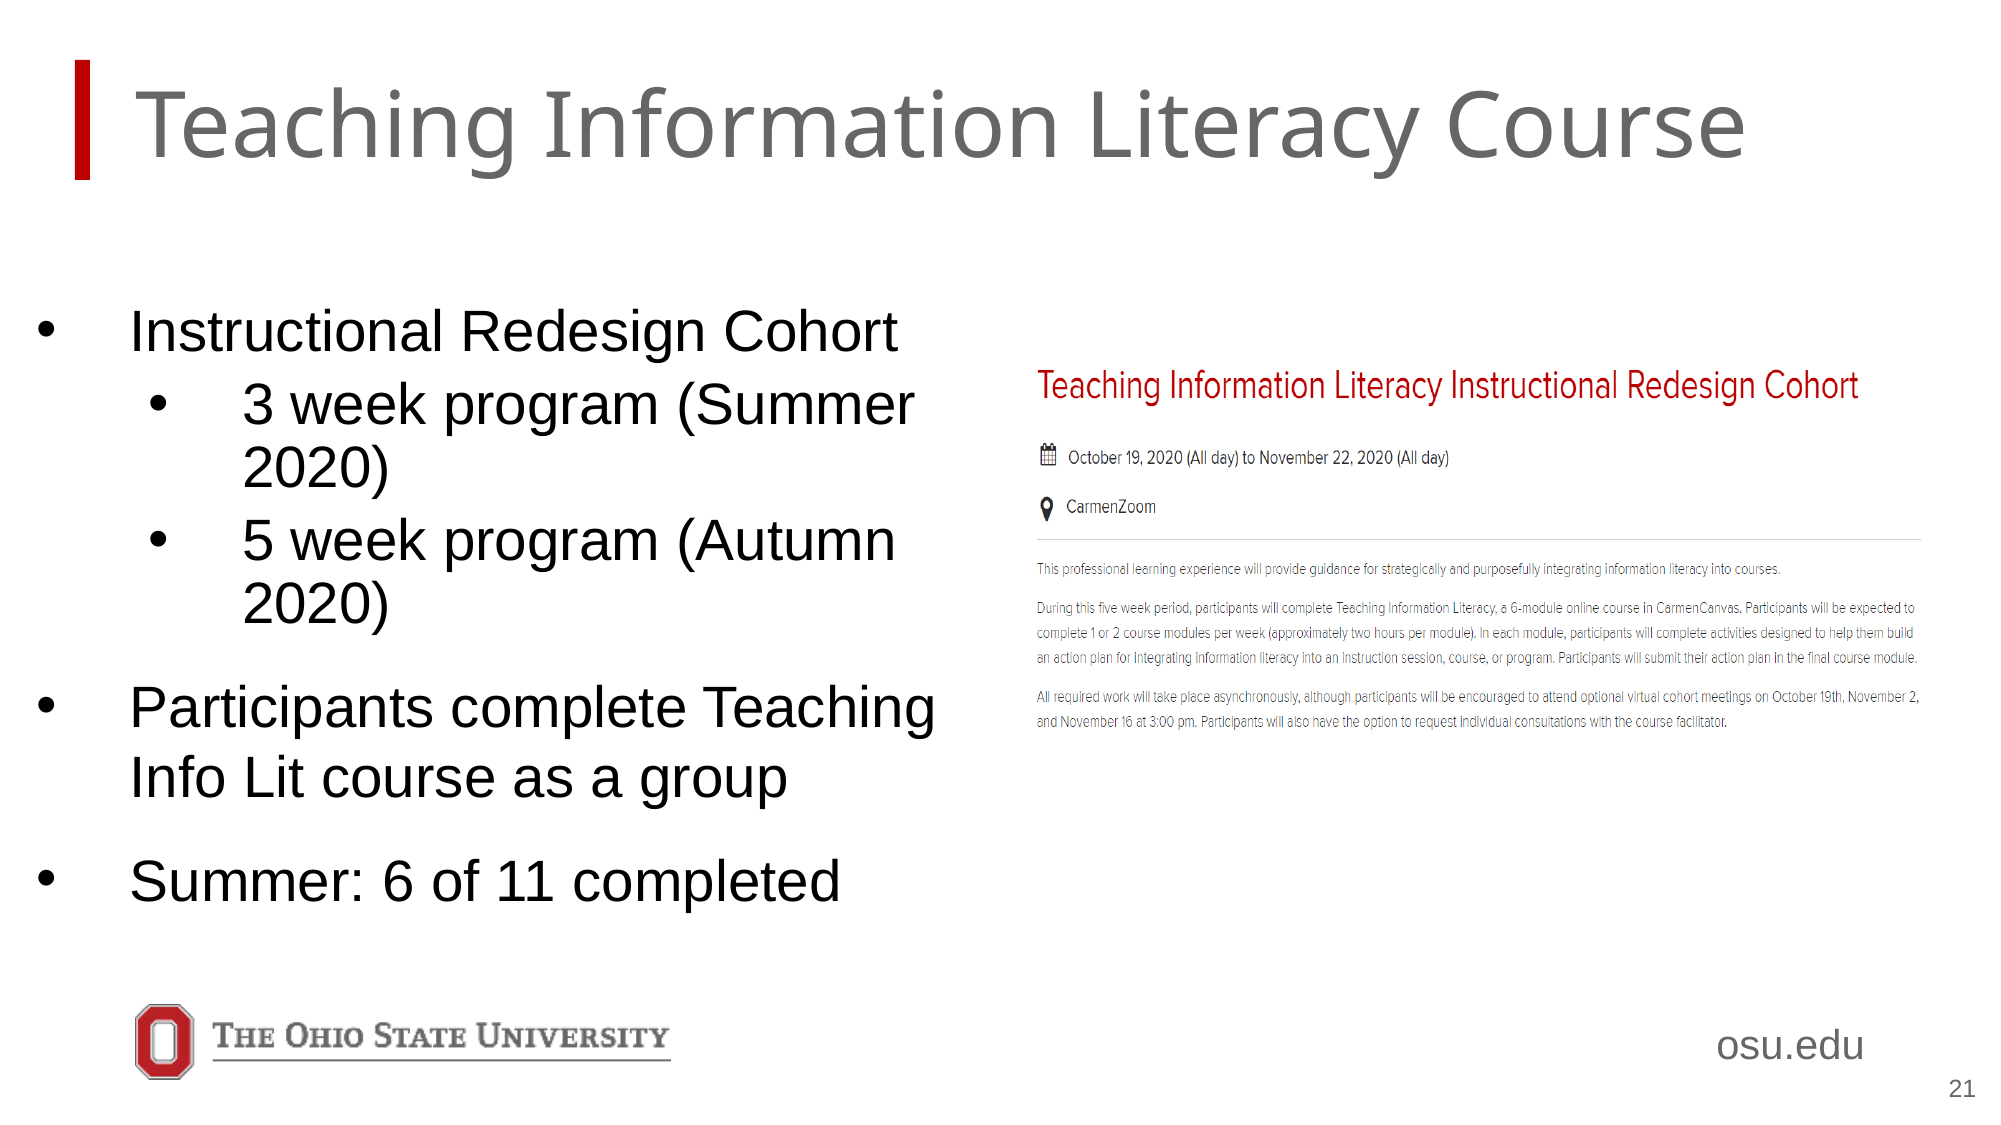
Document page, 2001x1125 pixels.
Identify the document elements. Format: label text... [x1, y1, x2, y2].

title Teaching Information Literacy Course [0, 29, 2000, 210]
picture [135, 1017, 671, 1080]
list Instructional Redesign Cohort 3 week program (Summer 2020) 5 week program (Autumn 2020) Participants complete Teaching Info Lit course as a group Summer: 6 of 11 completed [0, 272, 1088, 1017]
picture [1019, 324, 1925, 752]
slide_number 21 [1925, 1050, 2000, 1125]
